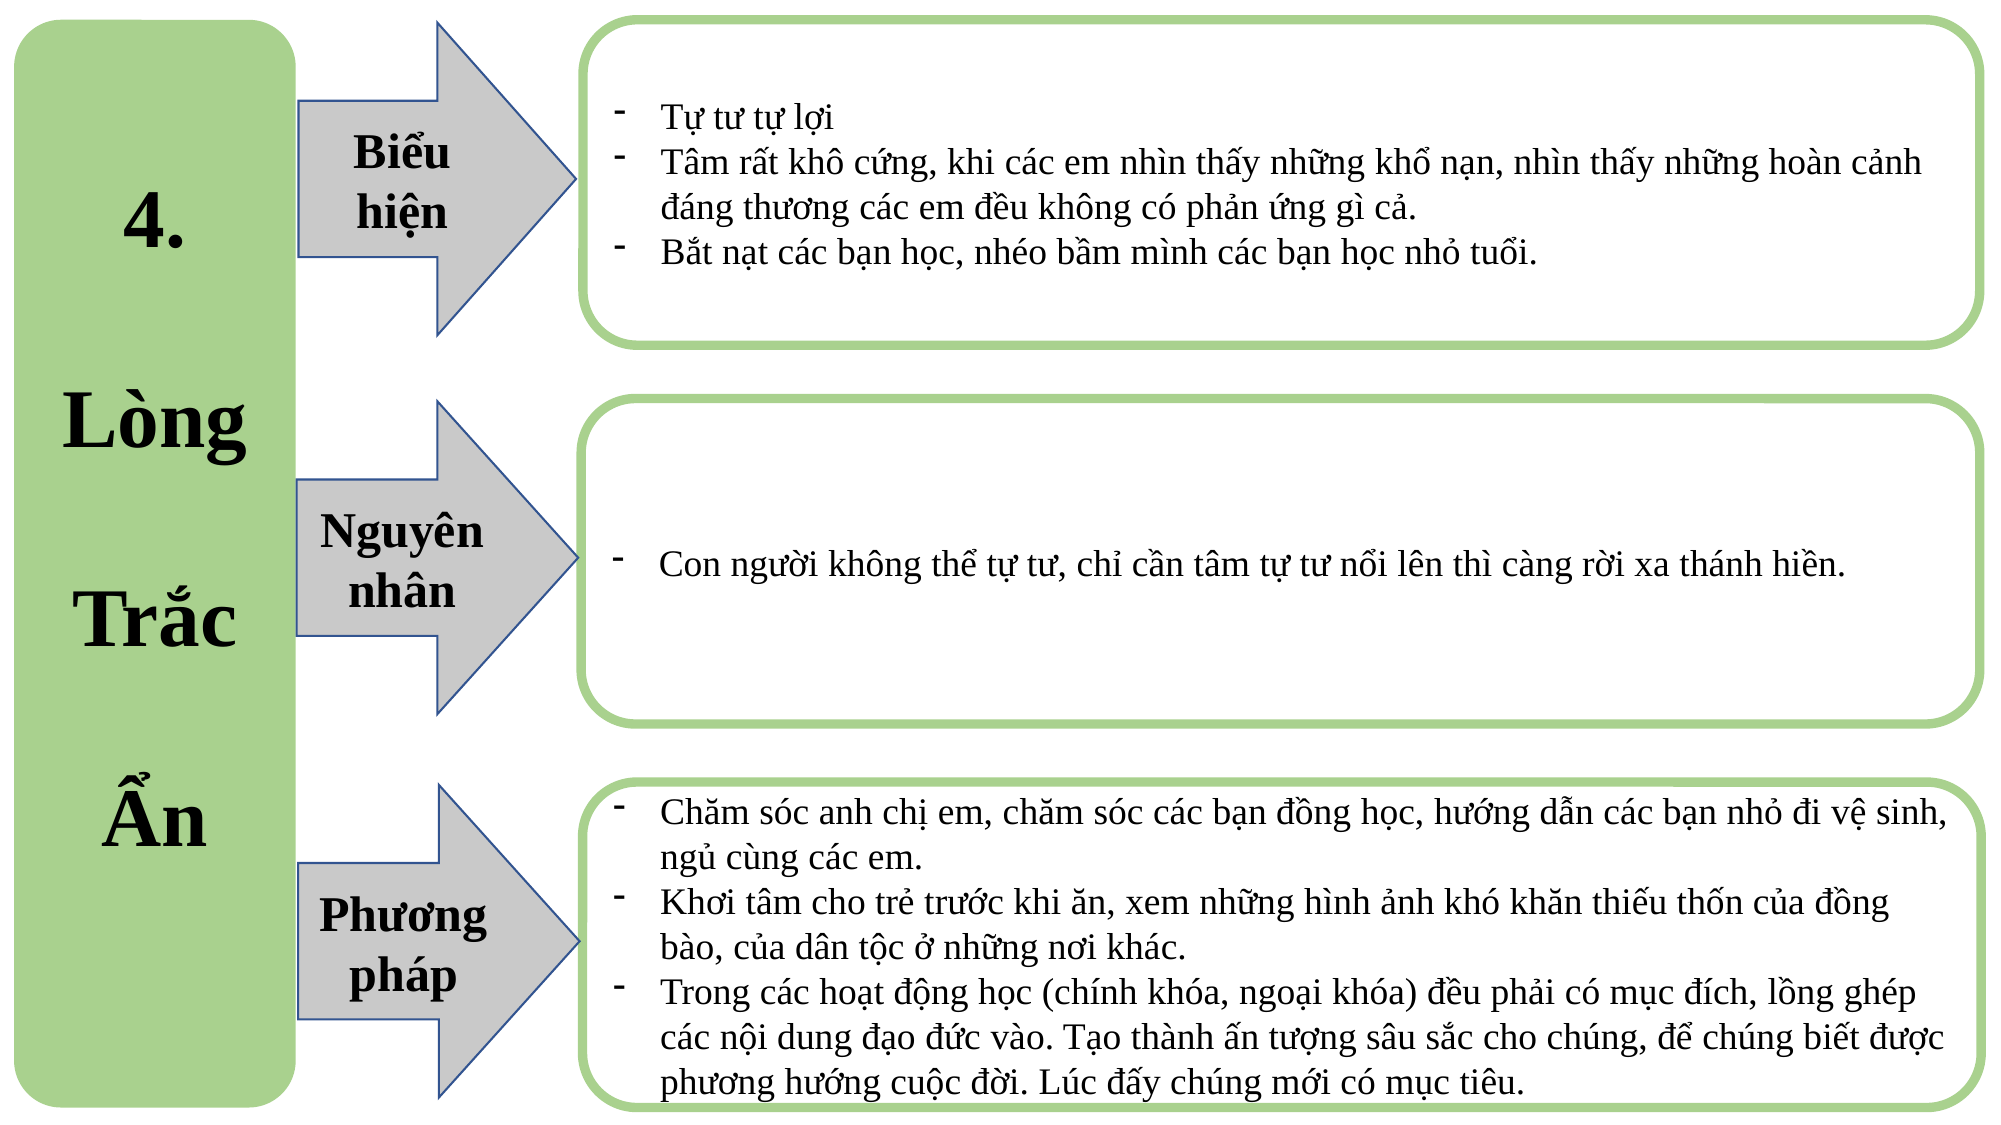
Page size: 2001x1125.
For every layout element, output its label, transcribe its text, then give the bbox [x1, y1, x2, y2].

text_box Chăm sóc anh chị em, chăm sóc các bạn đồng học, hướng dẫn các bạn nhỏ đi vệ sinh, ngủ cùng các em. Khơi tâm cho trẻ trước khi ăn, xem những hình ảnh khó khăn thiếu thốn của đồng bào, của dân tộc ở những nơi khác. Trong các hoạt động học (chính khóa, ngoại khóa) đều phải có mục đích, lồng ghép các nội dung đạo đức vào. Tạo thành ấn tượng sâu sắc cho chúng, để chúng biết được phương hướng cuộc đời. Lúc đấy chúng mới có mục tiêu. [581, 780, 1983, 1109]
text_box Biểu hiện [297, 19, 578, 339]
text_box Con người không thể tự tư, chỉ cần tâm tự tư nổi lên thì càng rời xa thánh hiền. [580, 397, 1981, 726]
text_box Phương pháp [297, 782, 582, 1101]
text_box Tự tư tự lợi Tâm rất khô cứng, khi các em nhìn thấy những khổ nạn, nhìn thấy những hoàn cảnh đáng thương các em đều không có phản ứng gì cả. Bắt nạt các bạn học, nhéo bầm mình các bạn học nhỏ tuổi. [581, 18, 1981, 347]
text_box 4. Lòng Trắc Ẩn [13, 18, 297, 1109]
text_box Nguyên nhân [295, 398, 580, 717]
